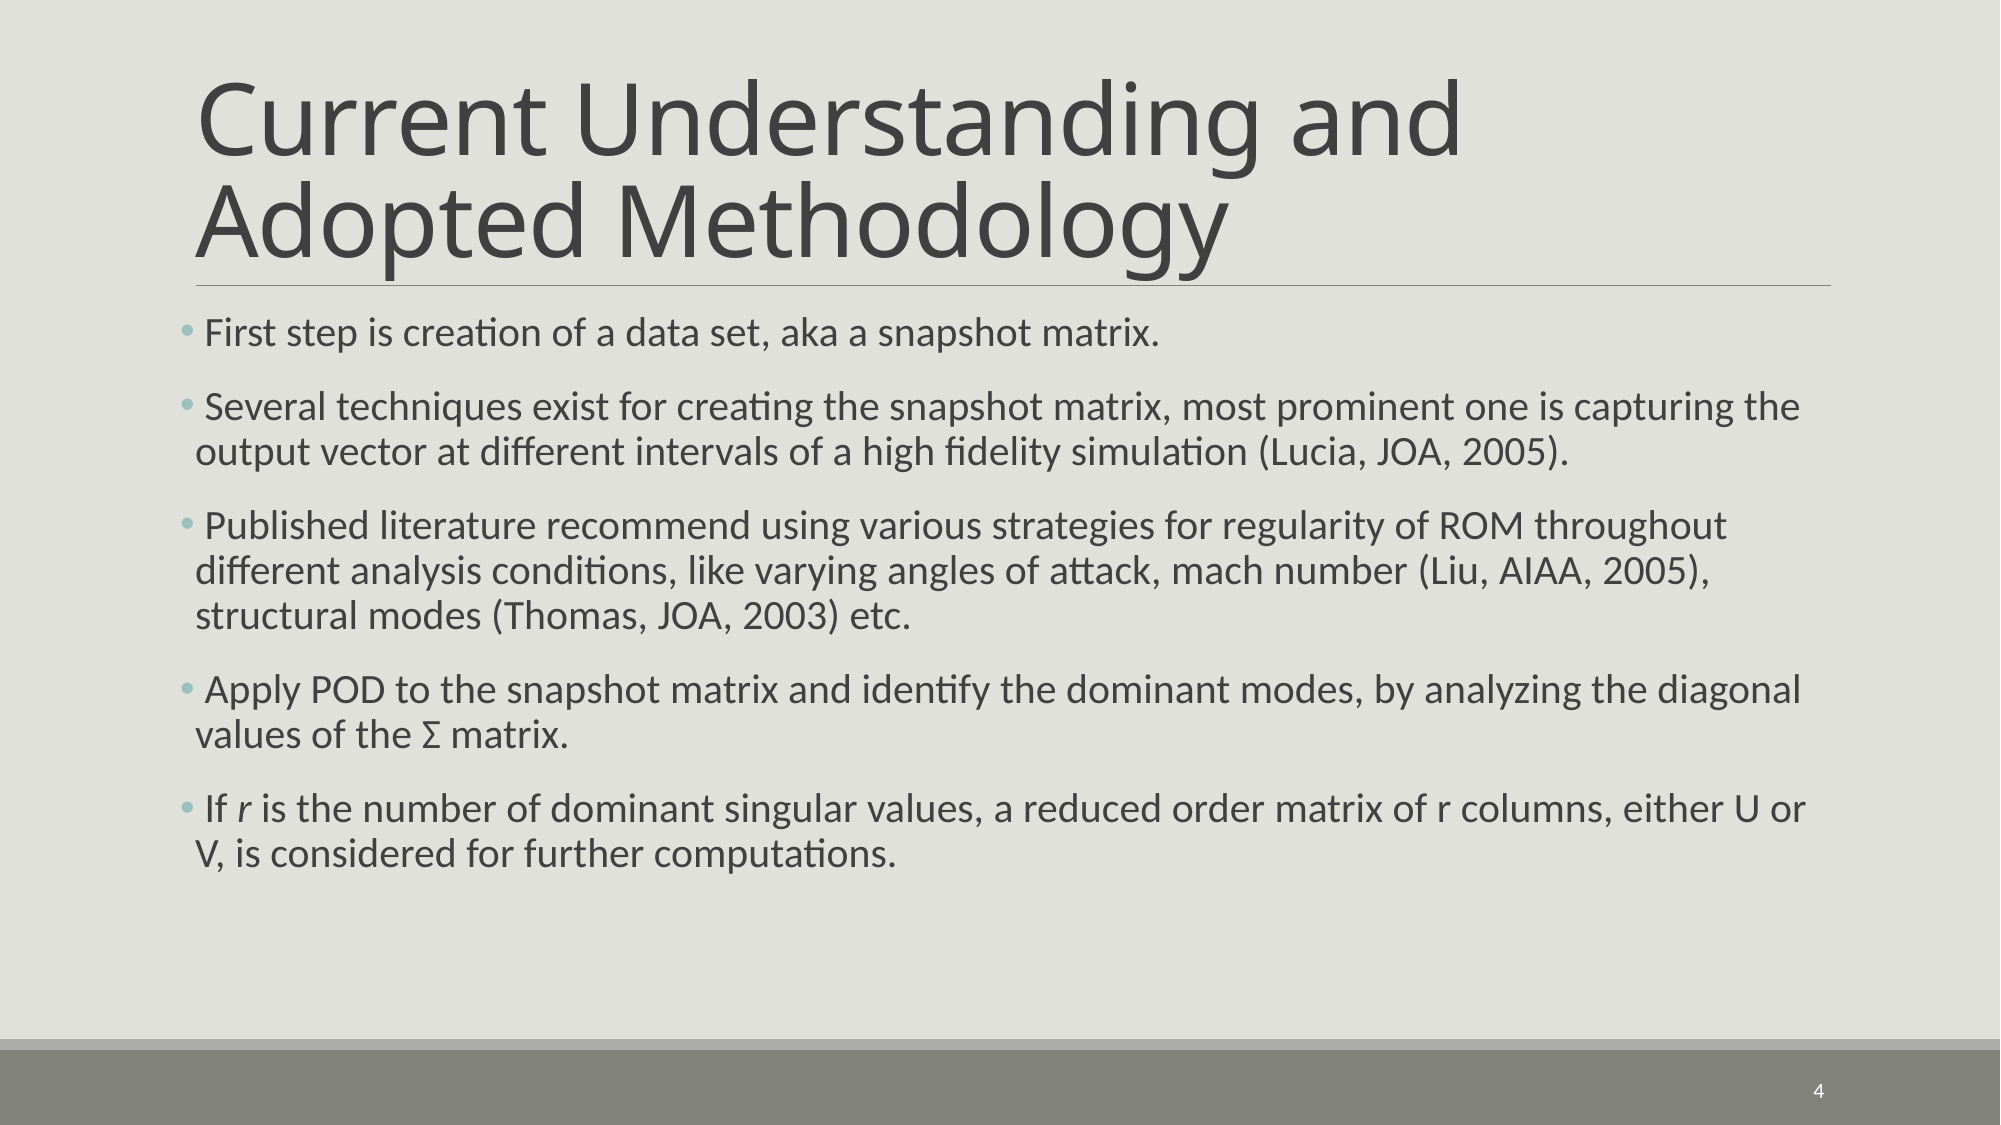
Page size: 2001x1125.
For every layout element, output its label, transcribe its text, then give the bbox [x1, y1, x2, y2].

list First step is creation of a data set, aka a snapshot matrix. Several techniques exist for creating the snapshot matrix, most prominent one is capturing the output vector at different intervals of a high fidelity simulation (Lucia, JOA, 2005). Published literature recommend using various strategies for regularity of ROM throughout different analysis conditions, like varying angles of attack, mach number (Liu, AIAA, 2005), structural modes (Thomas, JOA, 2003) etc. Apply POD to the snapshot matrix and identify the dominant modes, by analyzing the diagonal values of the Σ matrix. If r is the number of dominant singular values, a reduced order matrix of r columns, either U or V, is considered for further computations. [180, 302, 1830, 963]
slide_number 4 [1624, 1059, 1840, 1120]
title Current Understanding and Adopted Methodology [180, 47, 1830, 285]
